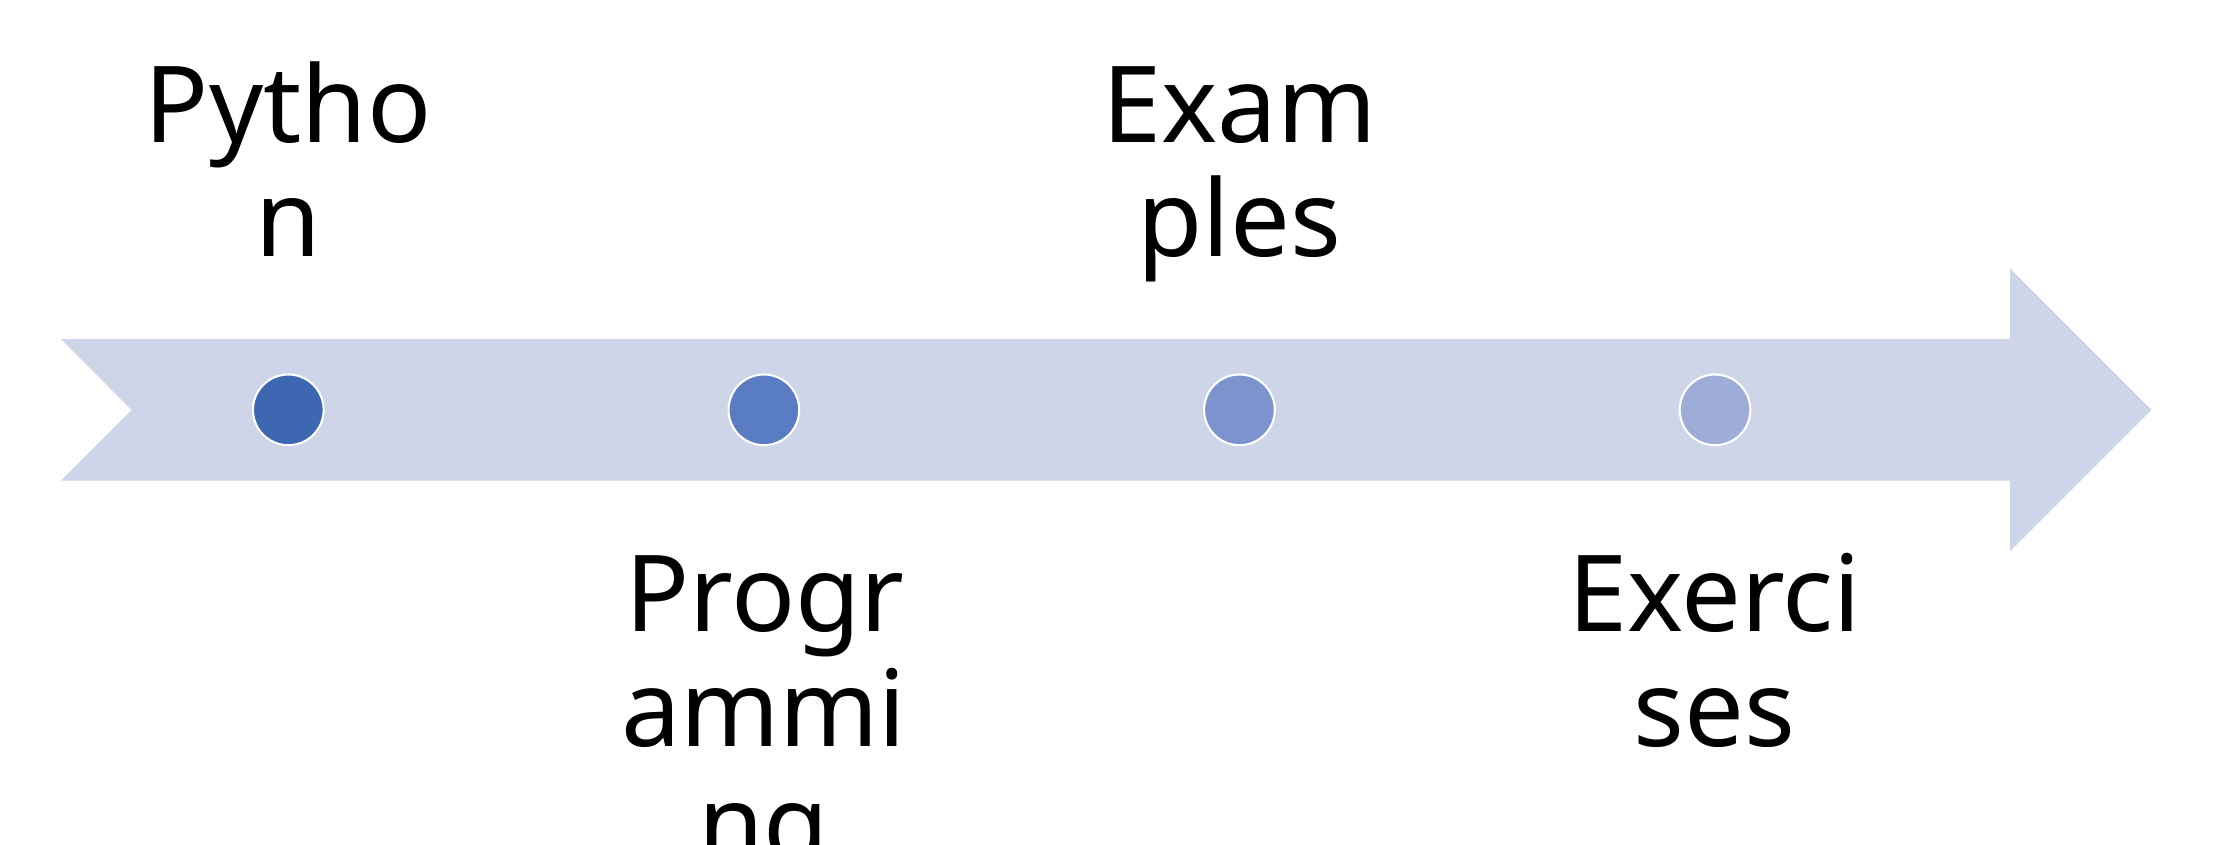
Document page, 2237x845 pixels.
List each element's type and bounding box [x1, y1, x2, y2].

text_box [60, 56, 2152, 764]
